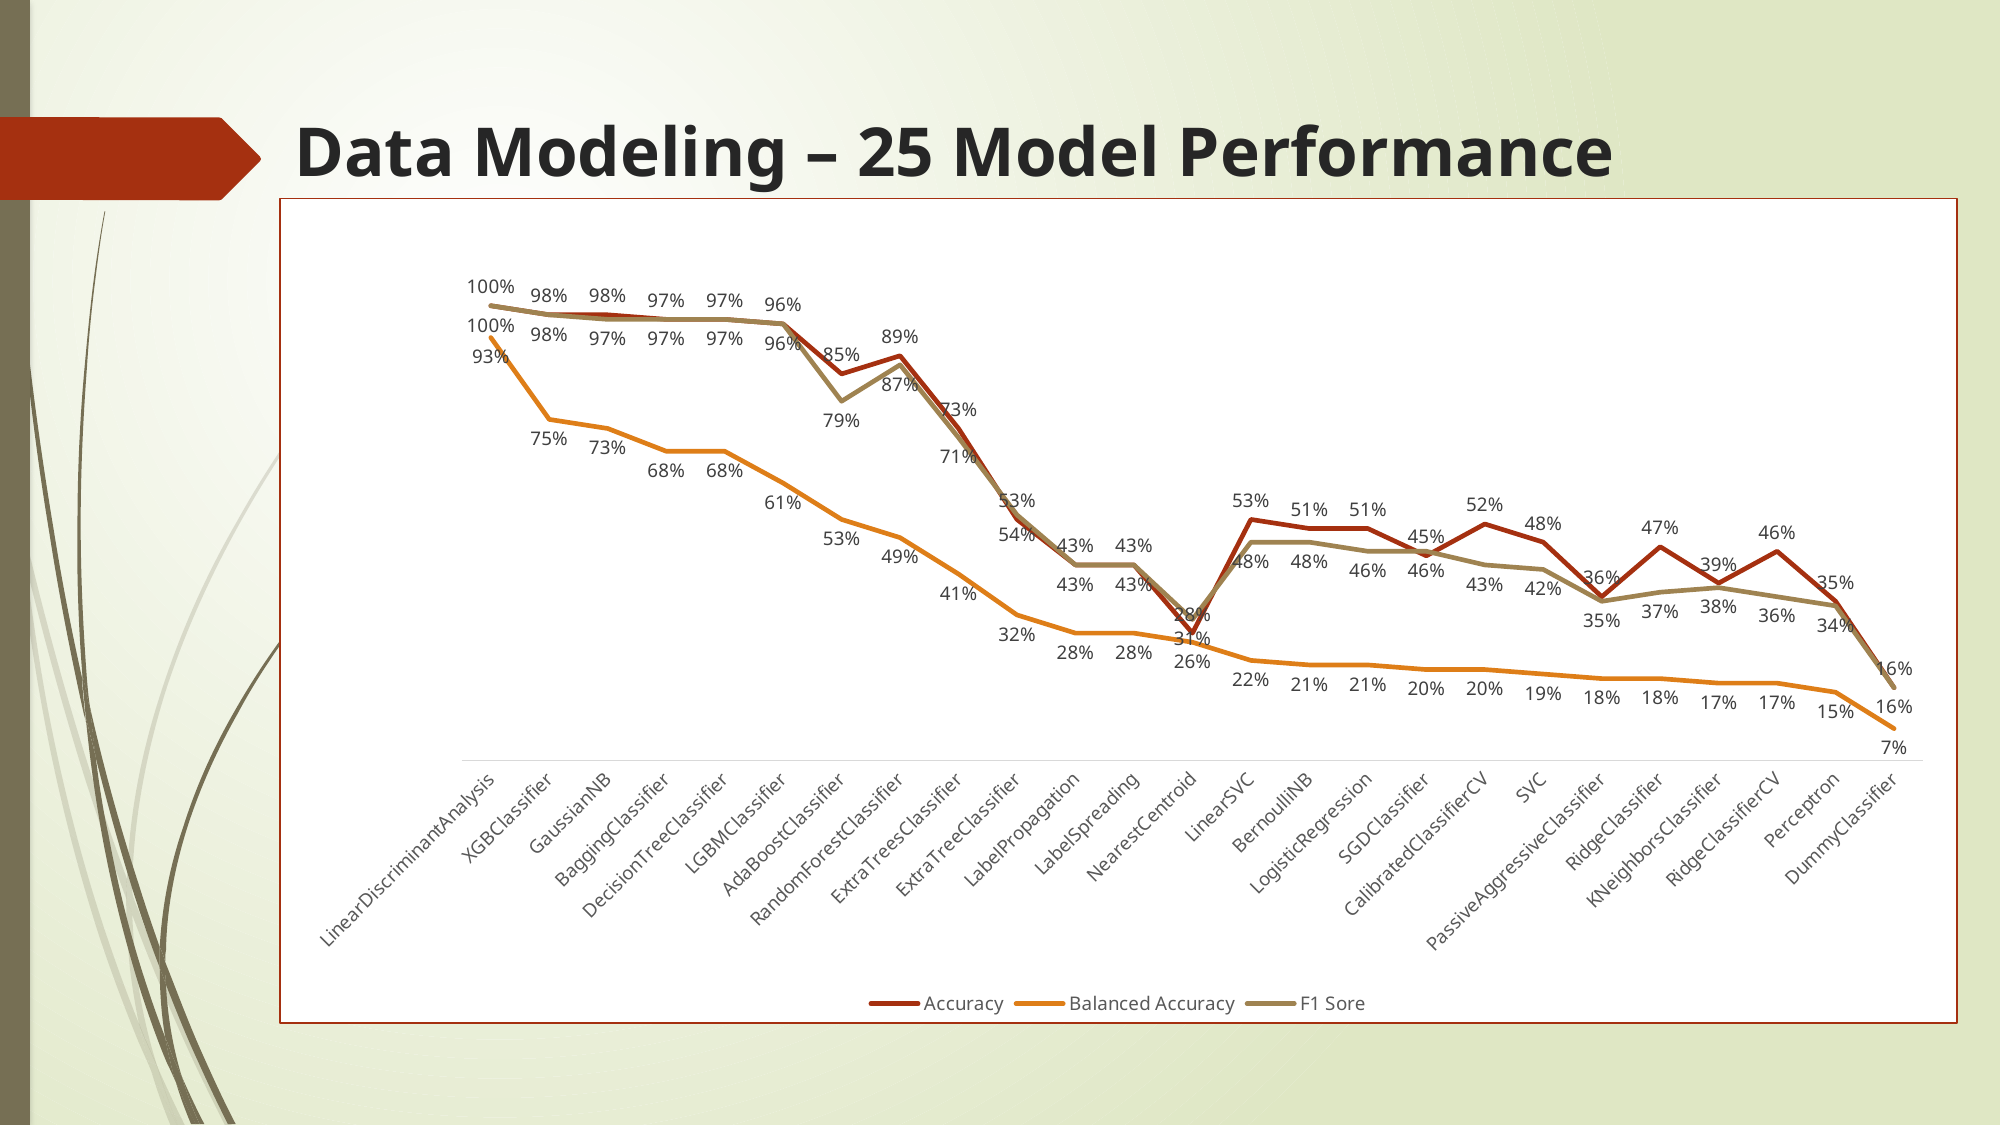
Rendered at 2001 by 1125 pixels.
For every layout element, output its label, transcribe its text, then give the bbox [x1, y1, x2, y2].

chart [279, 197, 1958, 1024]
title Data Modeling – 25 Model Performance [279, 101, 1958, 197]
